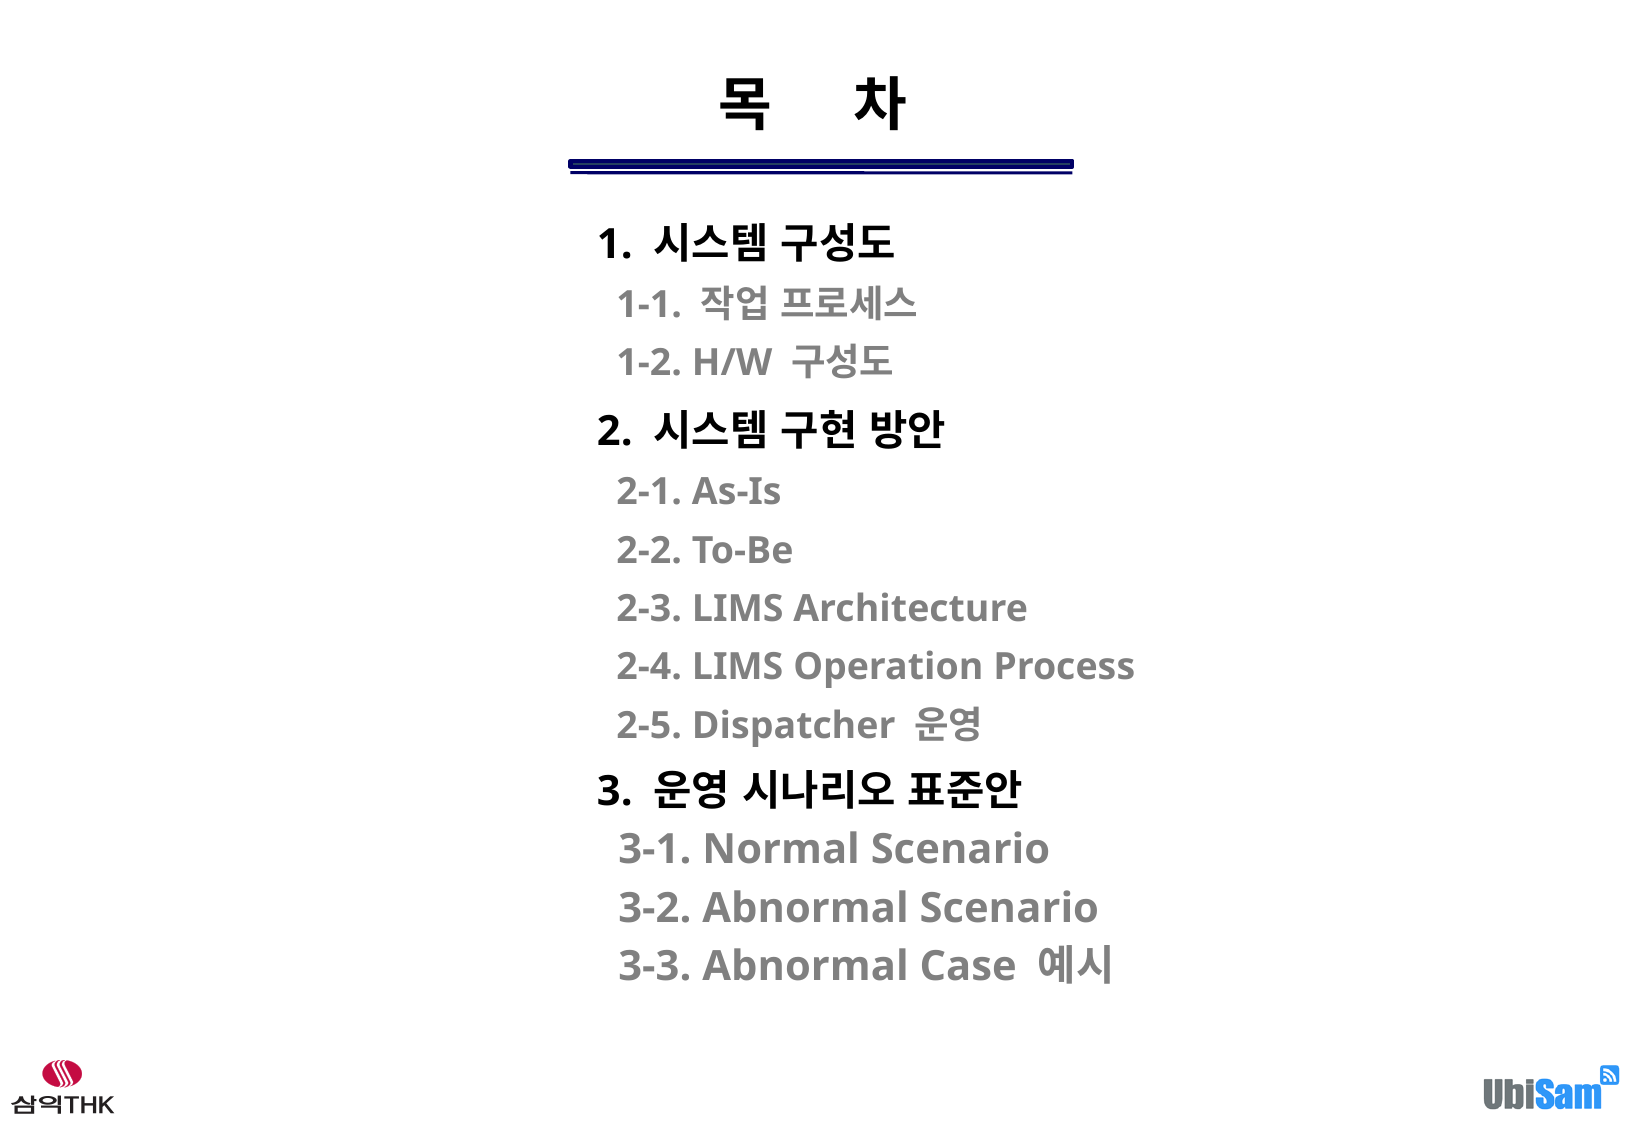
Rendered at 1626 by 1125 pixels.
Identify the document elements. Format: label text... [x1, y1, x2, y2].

text_box 1. 시스템 구성도 1-1. 작업 프로세스 1-2. H/W 구성도 2. 시스템 구현 방안 2-1. As-Is 2-2. To-Be 2-3. LIMS Architecture 2-4. LIMS Operation Process 2-5. Dispatcher 운영 3. 운영 시나리오 표준안 3-1. Normal Scenario 3-2. Abnormal Scenario 3-3. Abnormal Case 예시 [596, 208, 1377, 1059]
picture [1474, 1044, 1625, 1125]
text_box 목 차 [613, 66, 1014, 147]
picture [9, 1059, 116, 1115]
